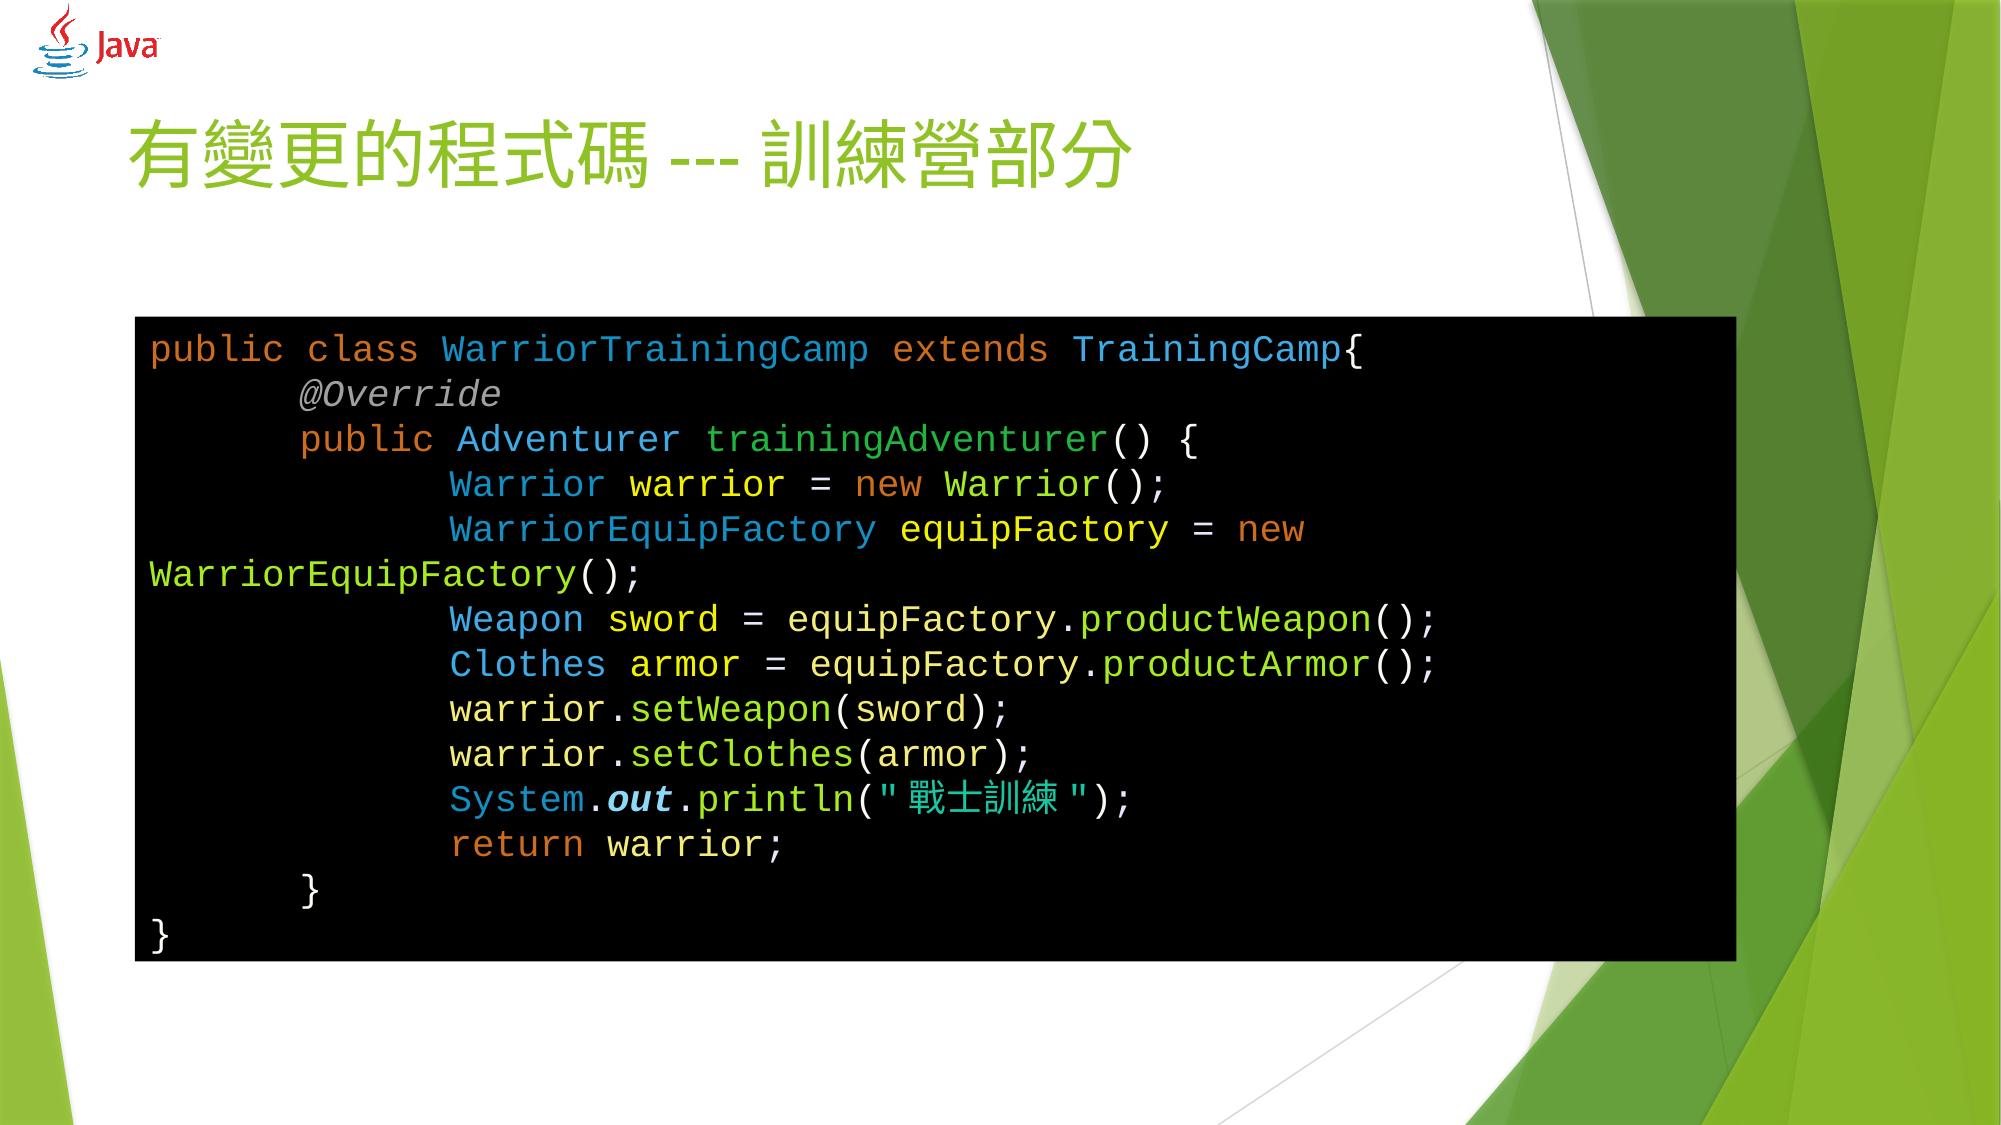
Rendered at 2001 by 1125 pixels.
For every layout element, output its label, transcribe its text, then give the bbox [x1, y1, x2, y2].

picture [27, 1, 165, 79]
title 有變更的程式碼---訓練營部分 [111, 99, 1522, 317]
text_box public class WarriorTrainingCamp extends TrainingCamp{ @Override public Adventurer trainingAdventurer() { Warrior warrior = new Warrior(); WarriorEquipFactory equipFactory = new WarriorEquipFactory(); Weapon sword = equipFactory.productWeapon(); Clothes armor = equipFactory.productArmor(); warrior.setWeapon(sword); warrior.setClothes(armor); System.out.println("戰士訓練"); return warrior; } } [134, 316, 1737, 962]
